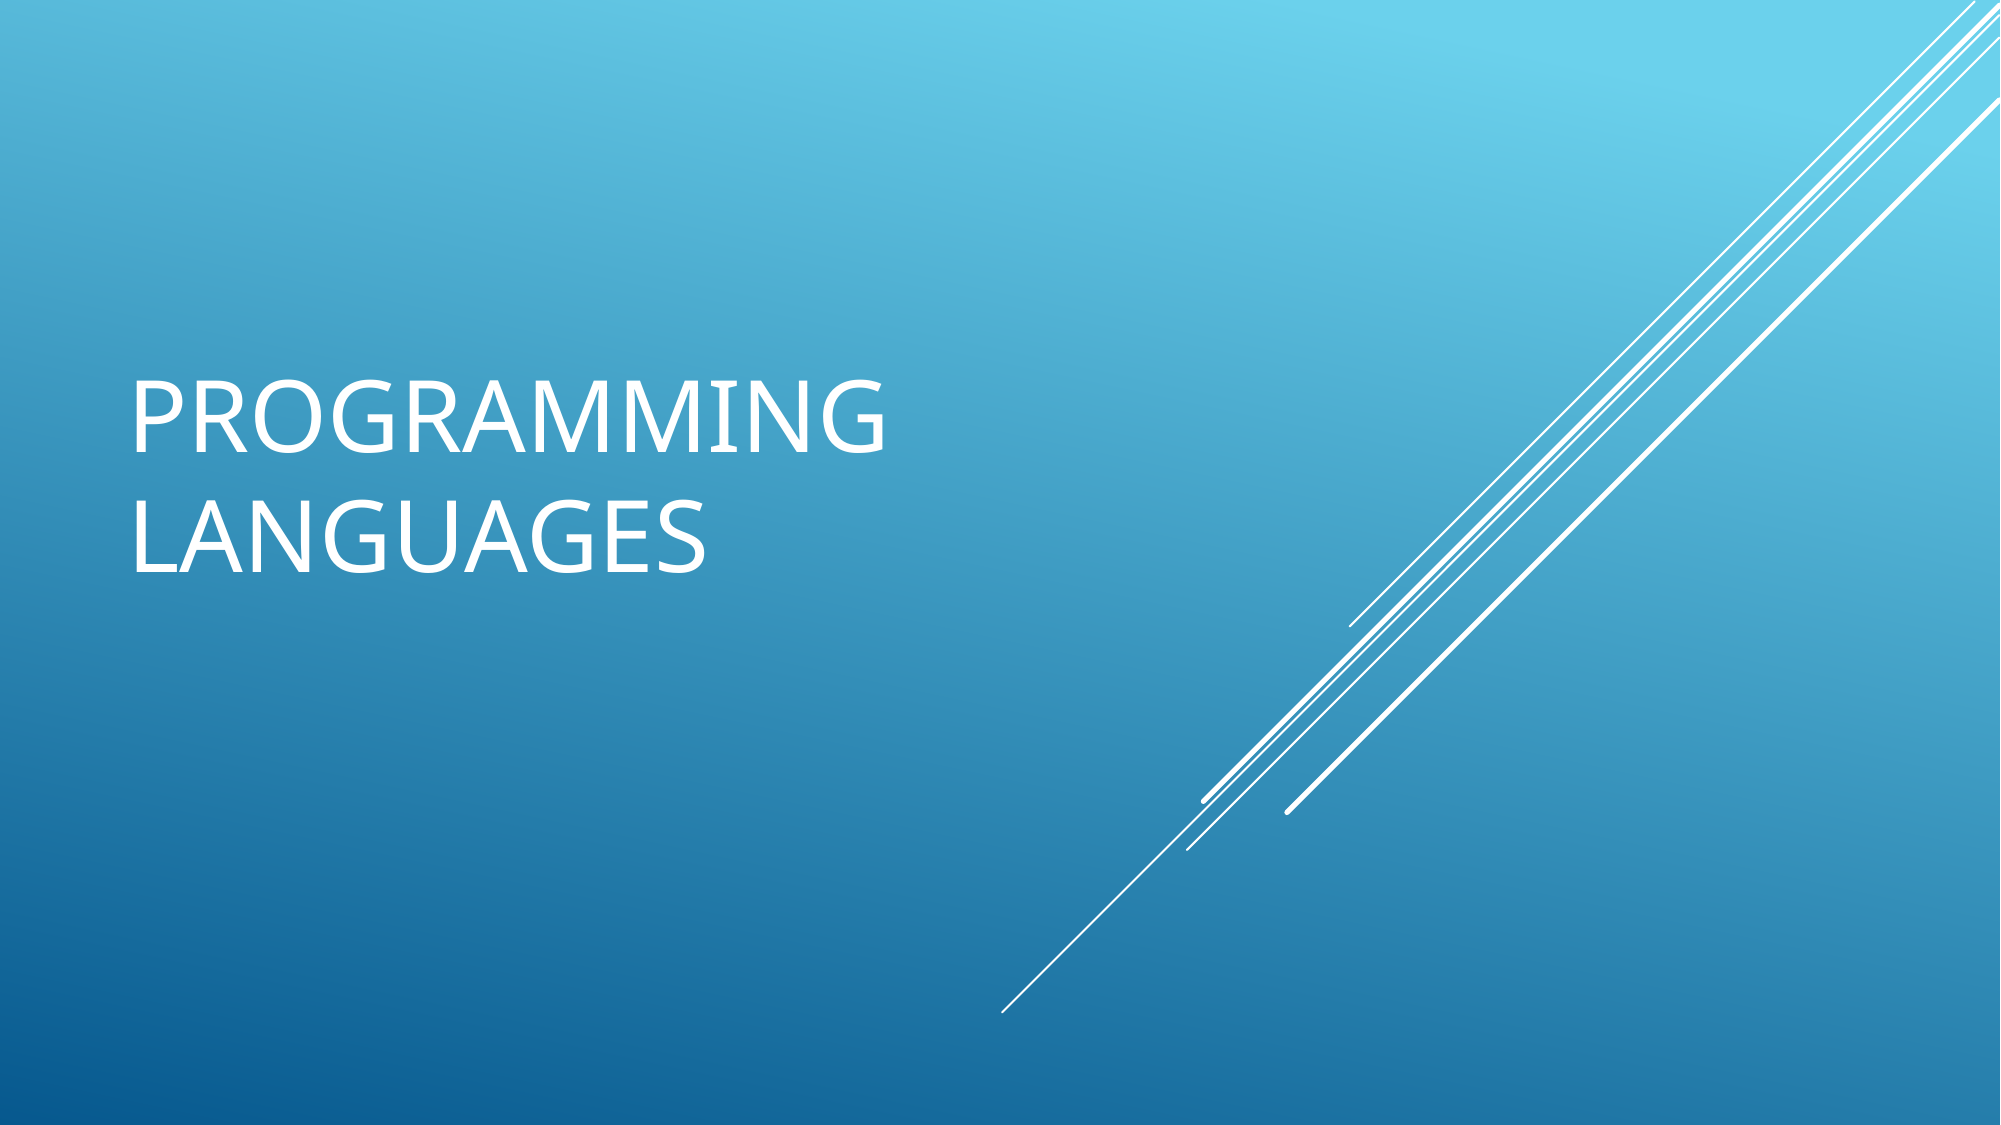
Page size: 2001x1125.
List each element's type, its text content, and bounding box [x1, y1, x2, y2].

title Programming Languages [112, 112, 1425, 600]
